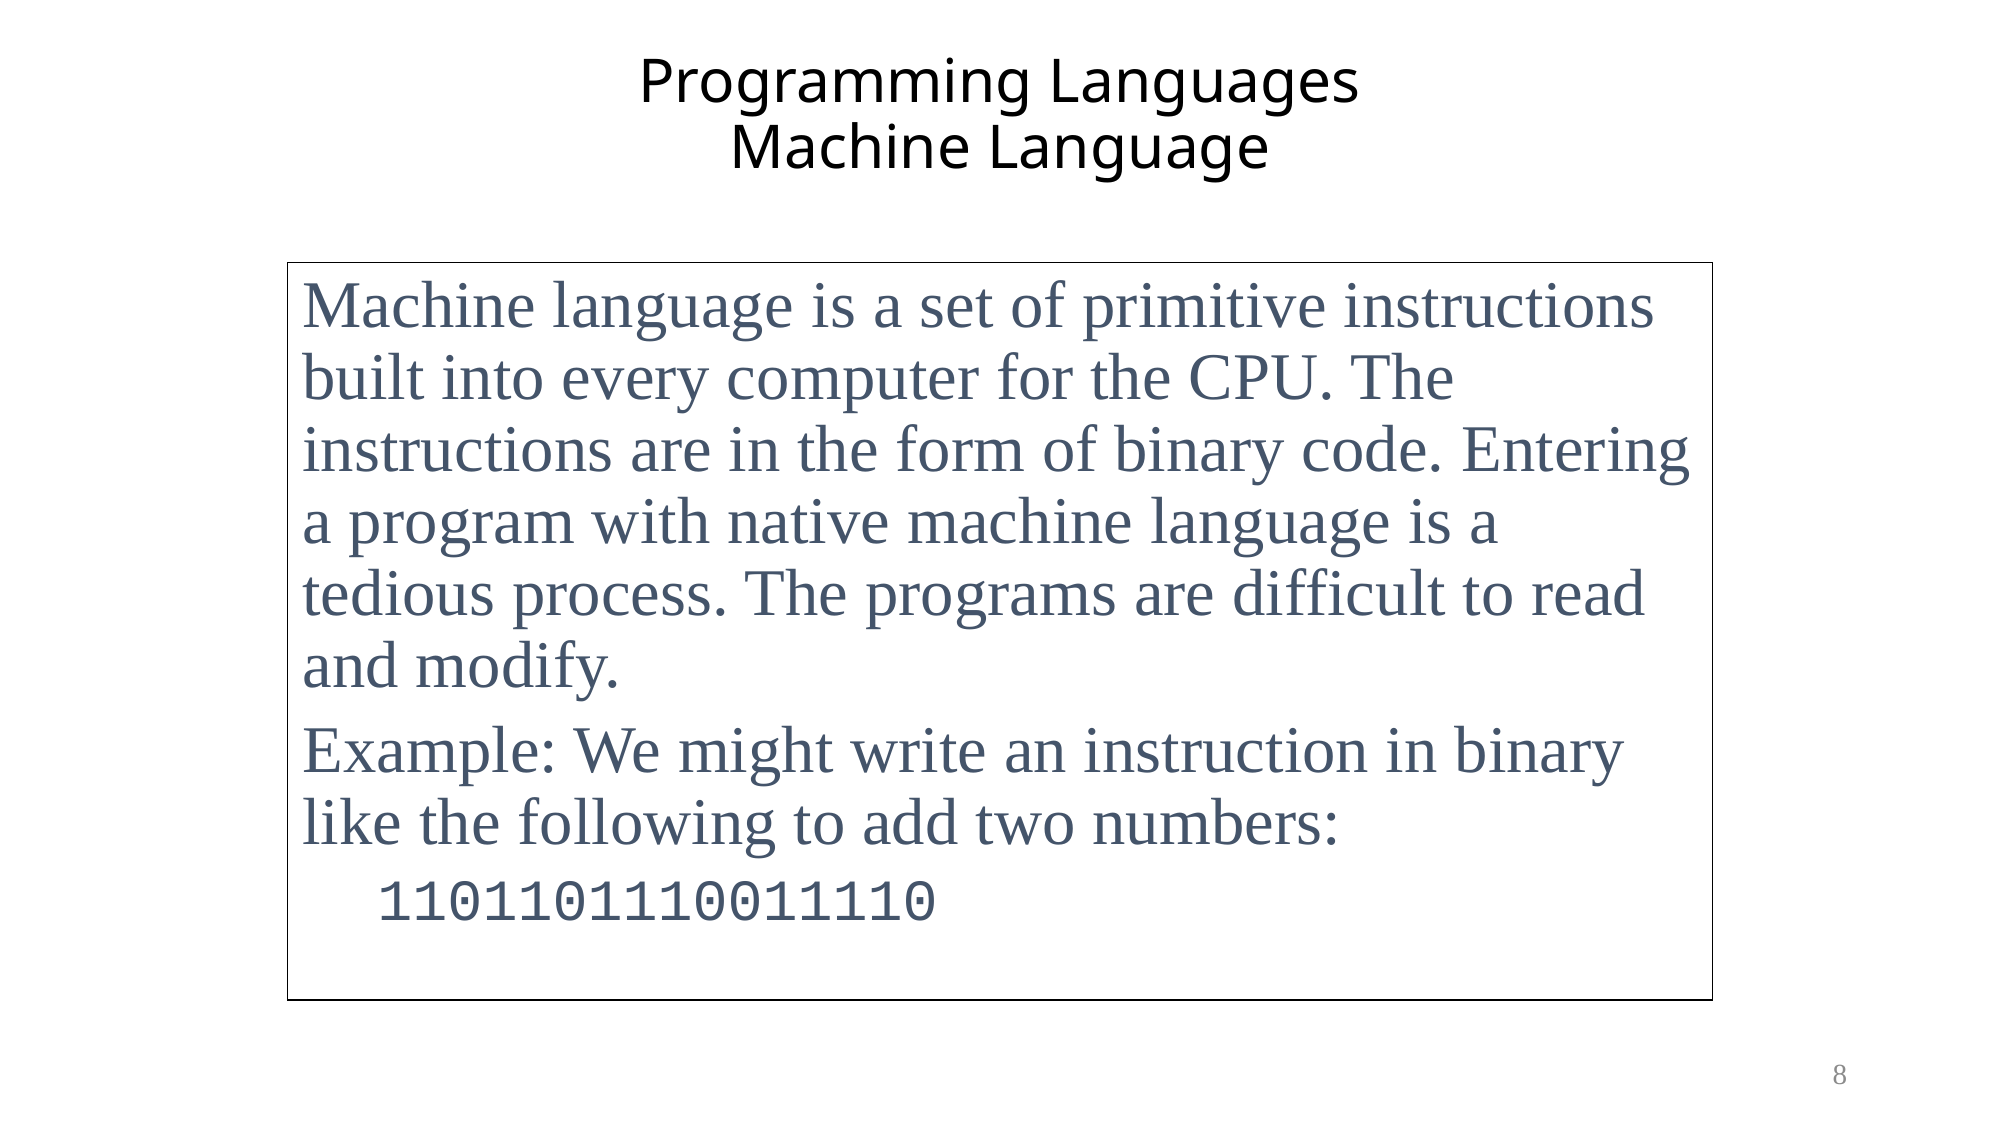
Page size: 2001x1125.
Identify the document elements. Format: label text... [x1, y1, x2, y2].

slide_number 8 [1412, 1042, 1863, 1103]
text_box Machine language is a set of primitive instructions built into every computer for the CPU. The instructions are in the form of binary code. Entering a program with native machine language is a tedious process. The programs are difficult to read and modify. Example: We might write an instruction in binary like the following to add two numbers: 1101101110011110 [287, 262, 1713, 1000]
title Programming Languages Machine Language [0, 42, 2000, 190]
